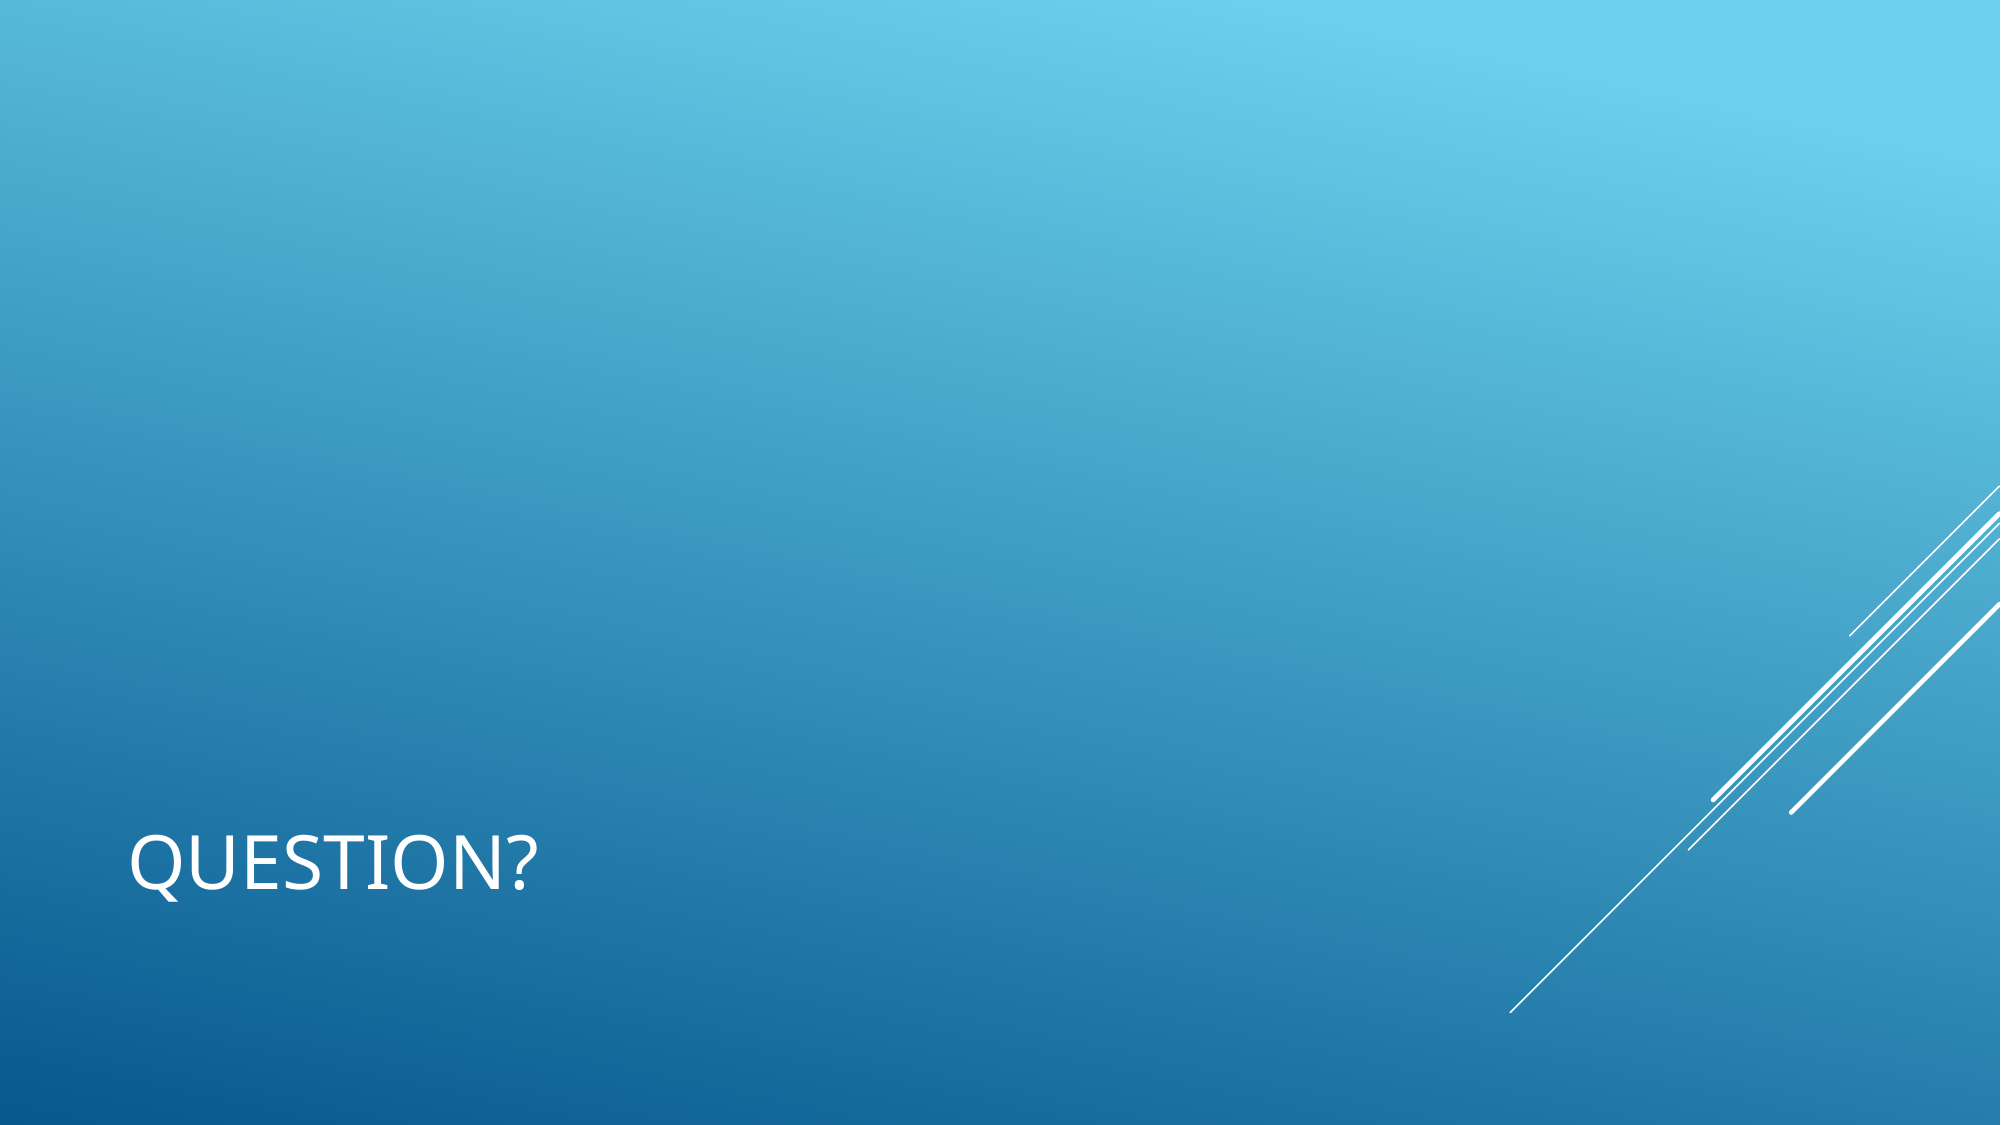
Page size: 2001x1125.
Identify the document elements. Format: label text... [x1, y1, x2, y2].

title Question? [112, 736, 1513, 984]
